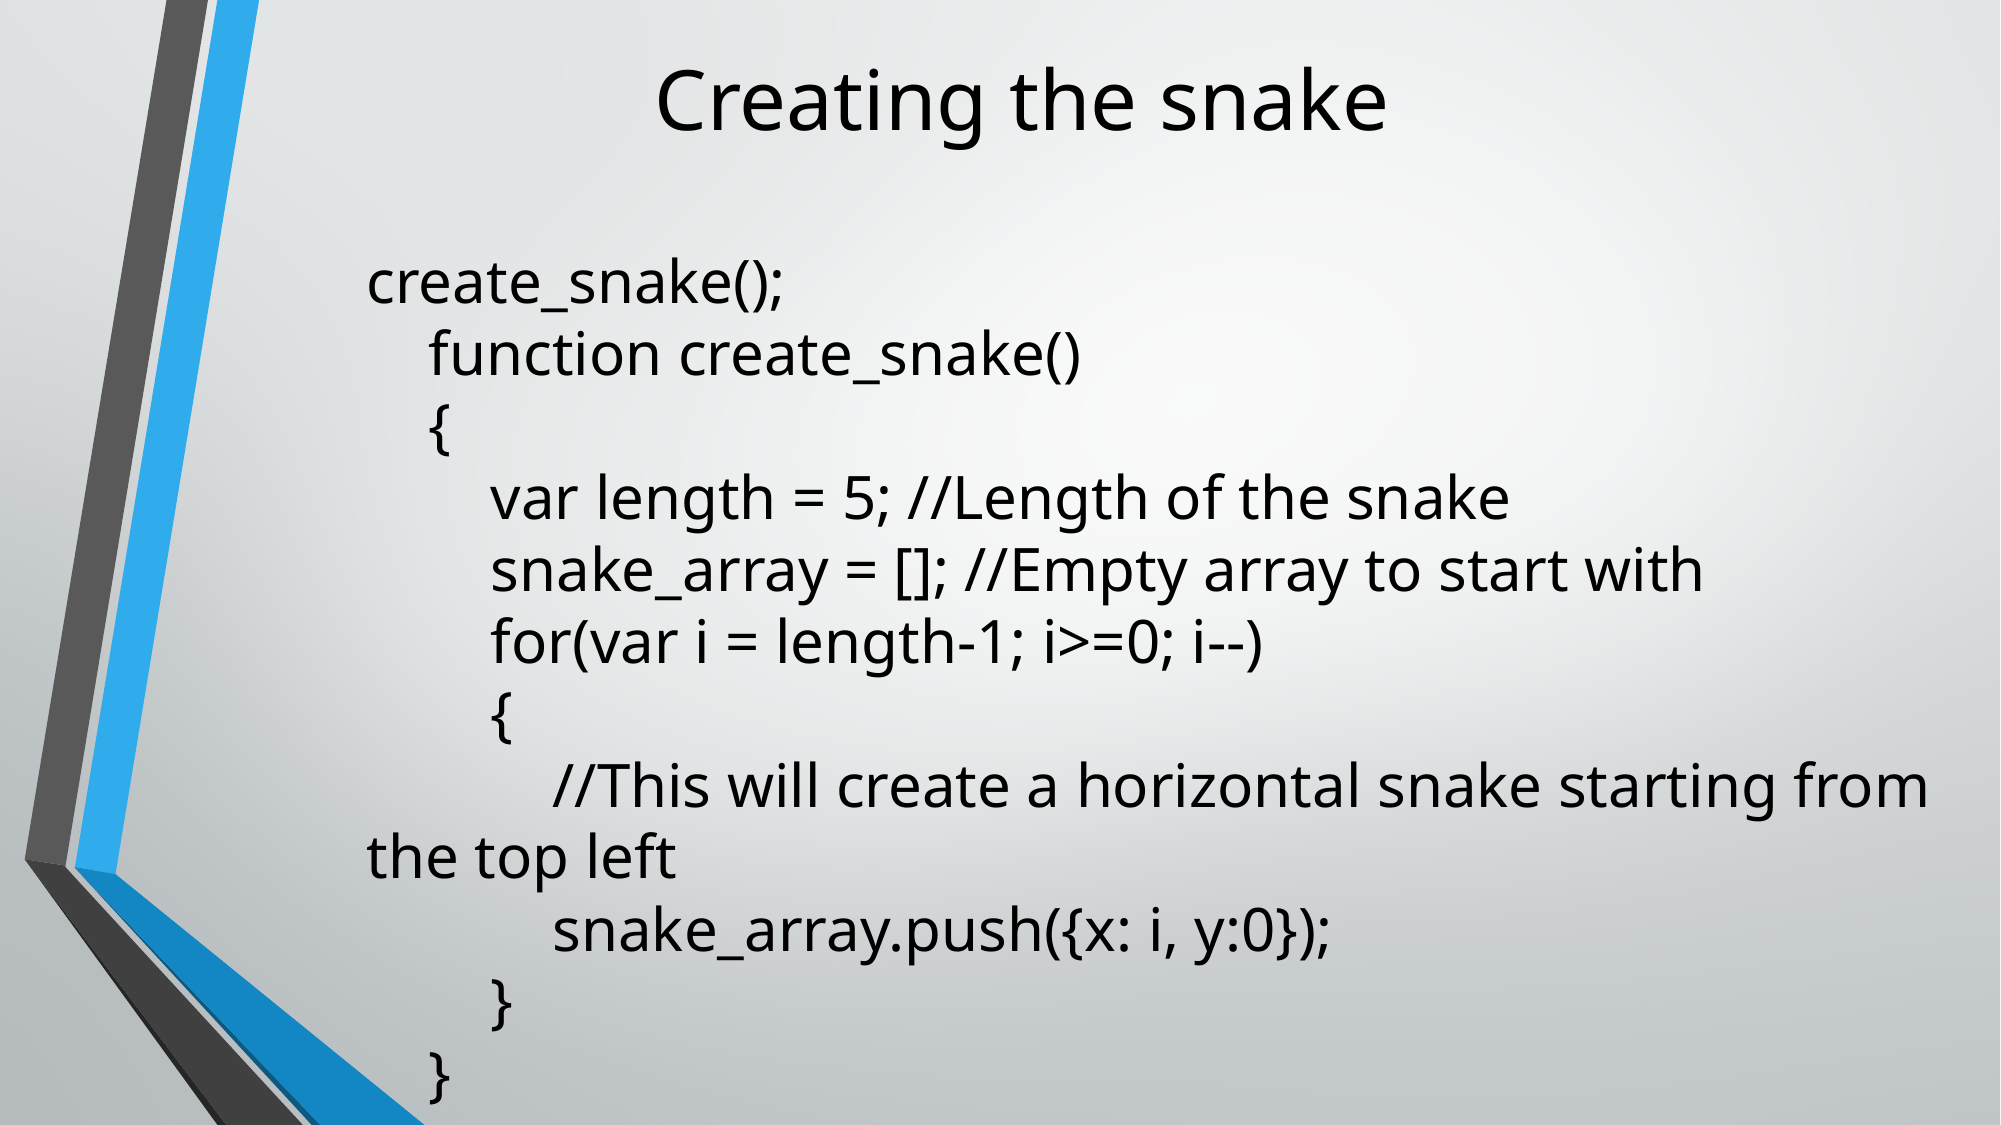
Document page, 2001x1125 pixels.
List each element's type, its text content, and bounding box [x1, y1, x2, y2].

list create_snake(); function create_snake() { var length = 5; //Length of the snake snake_array = []; //Empty array to start with for(var i = length-1; i>=0; i--) { //This will create a horizontal snake starting from the top left snake_array.push({x: i, y:0}); } } [351, 234, 1996, 1116]
title Creating the snake [200, 0, 1844, 241]
